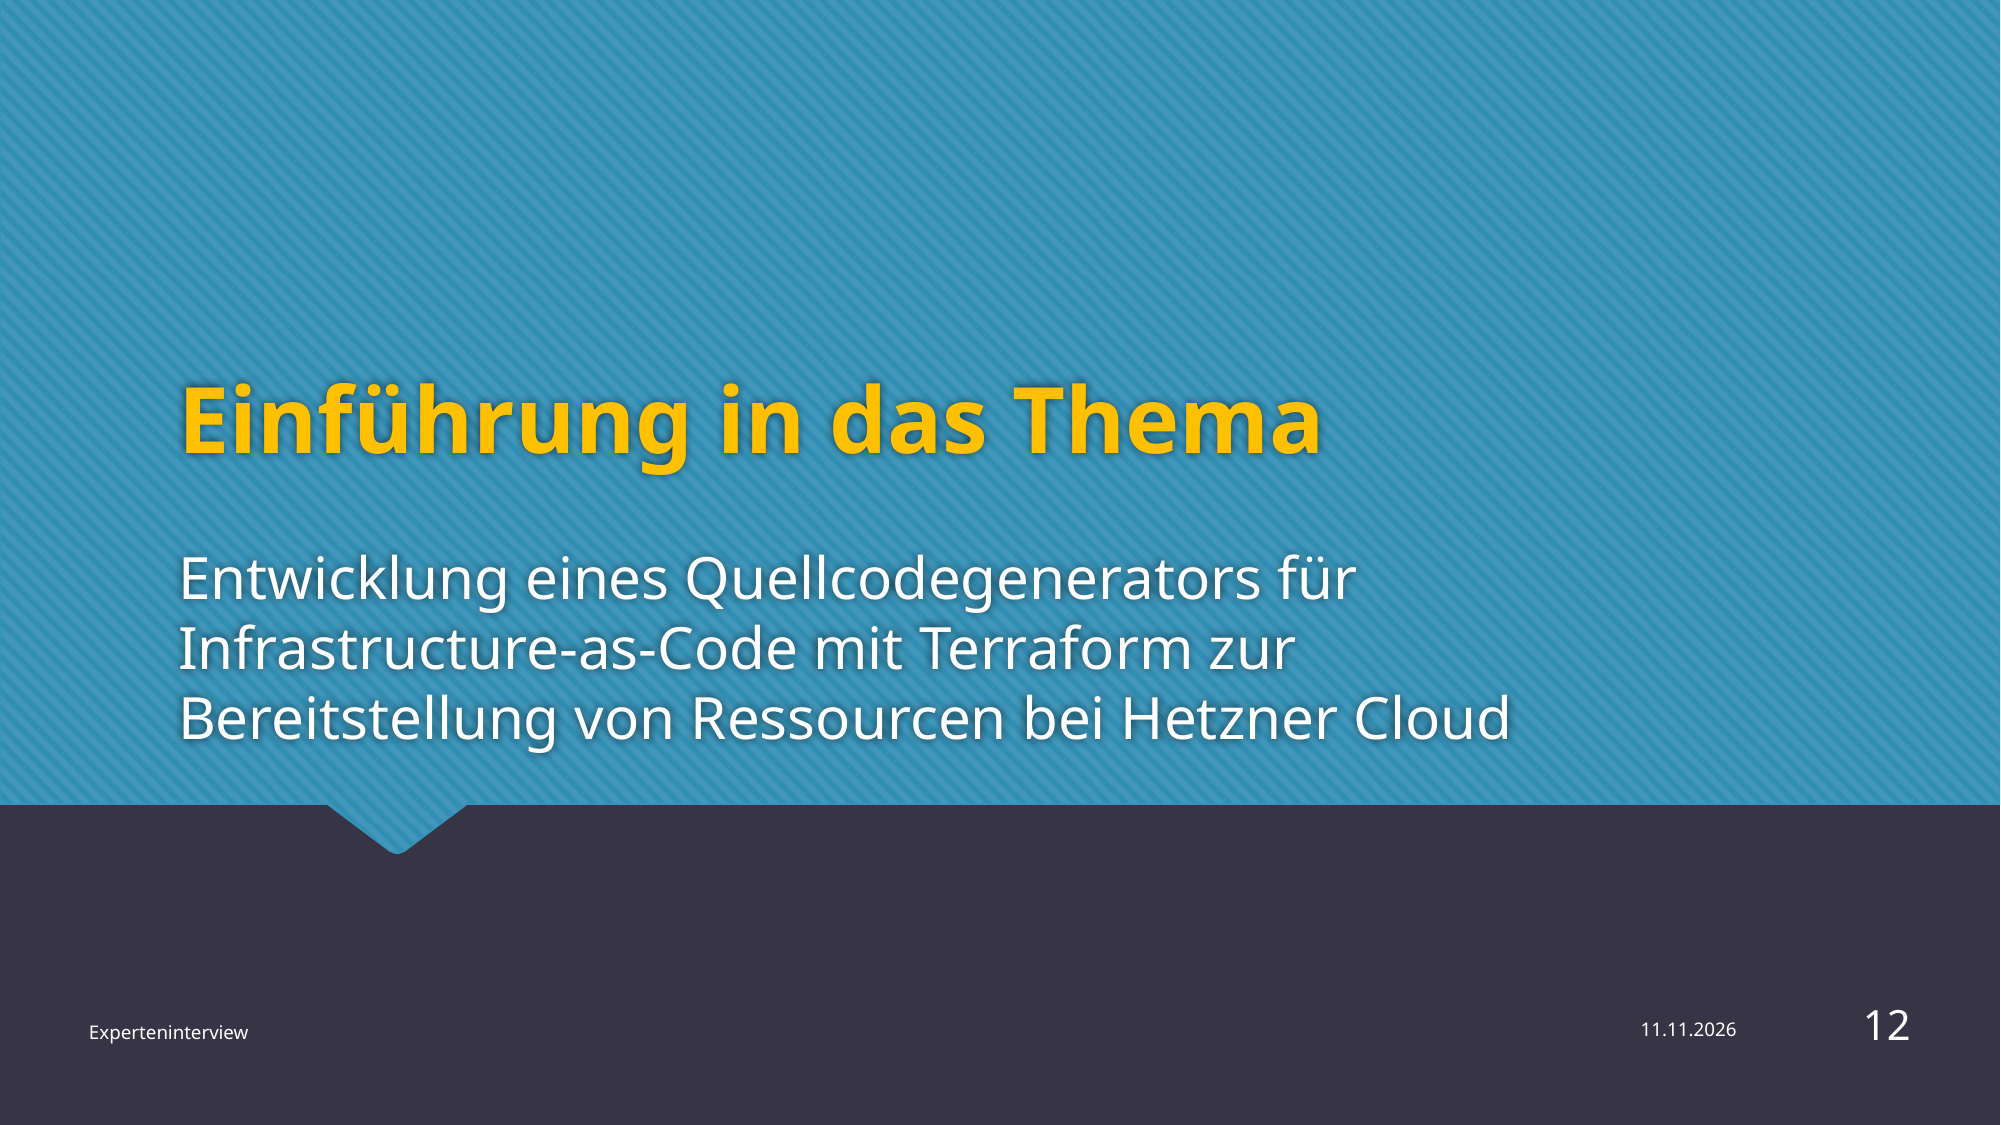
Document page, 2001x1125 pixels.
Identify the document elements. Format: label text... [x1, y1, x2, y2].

text_box Einführung in das Thema Entwicklung eines Quellcodegenerators für Infrastructure-as-Code mit Terraform zur Bereitstellung von Ressourcen bei Hetzner Cloud [163, 0, 1925, 759]
slide_number 12 [1751, 970, 1926, 1051]
footer Experteninterview [74, 991, 1493, 1051]
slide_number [1531, 991, 1751, 1051]
